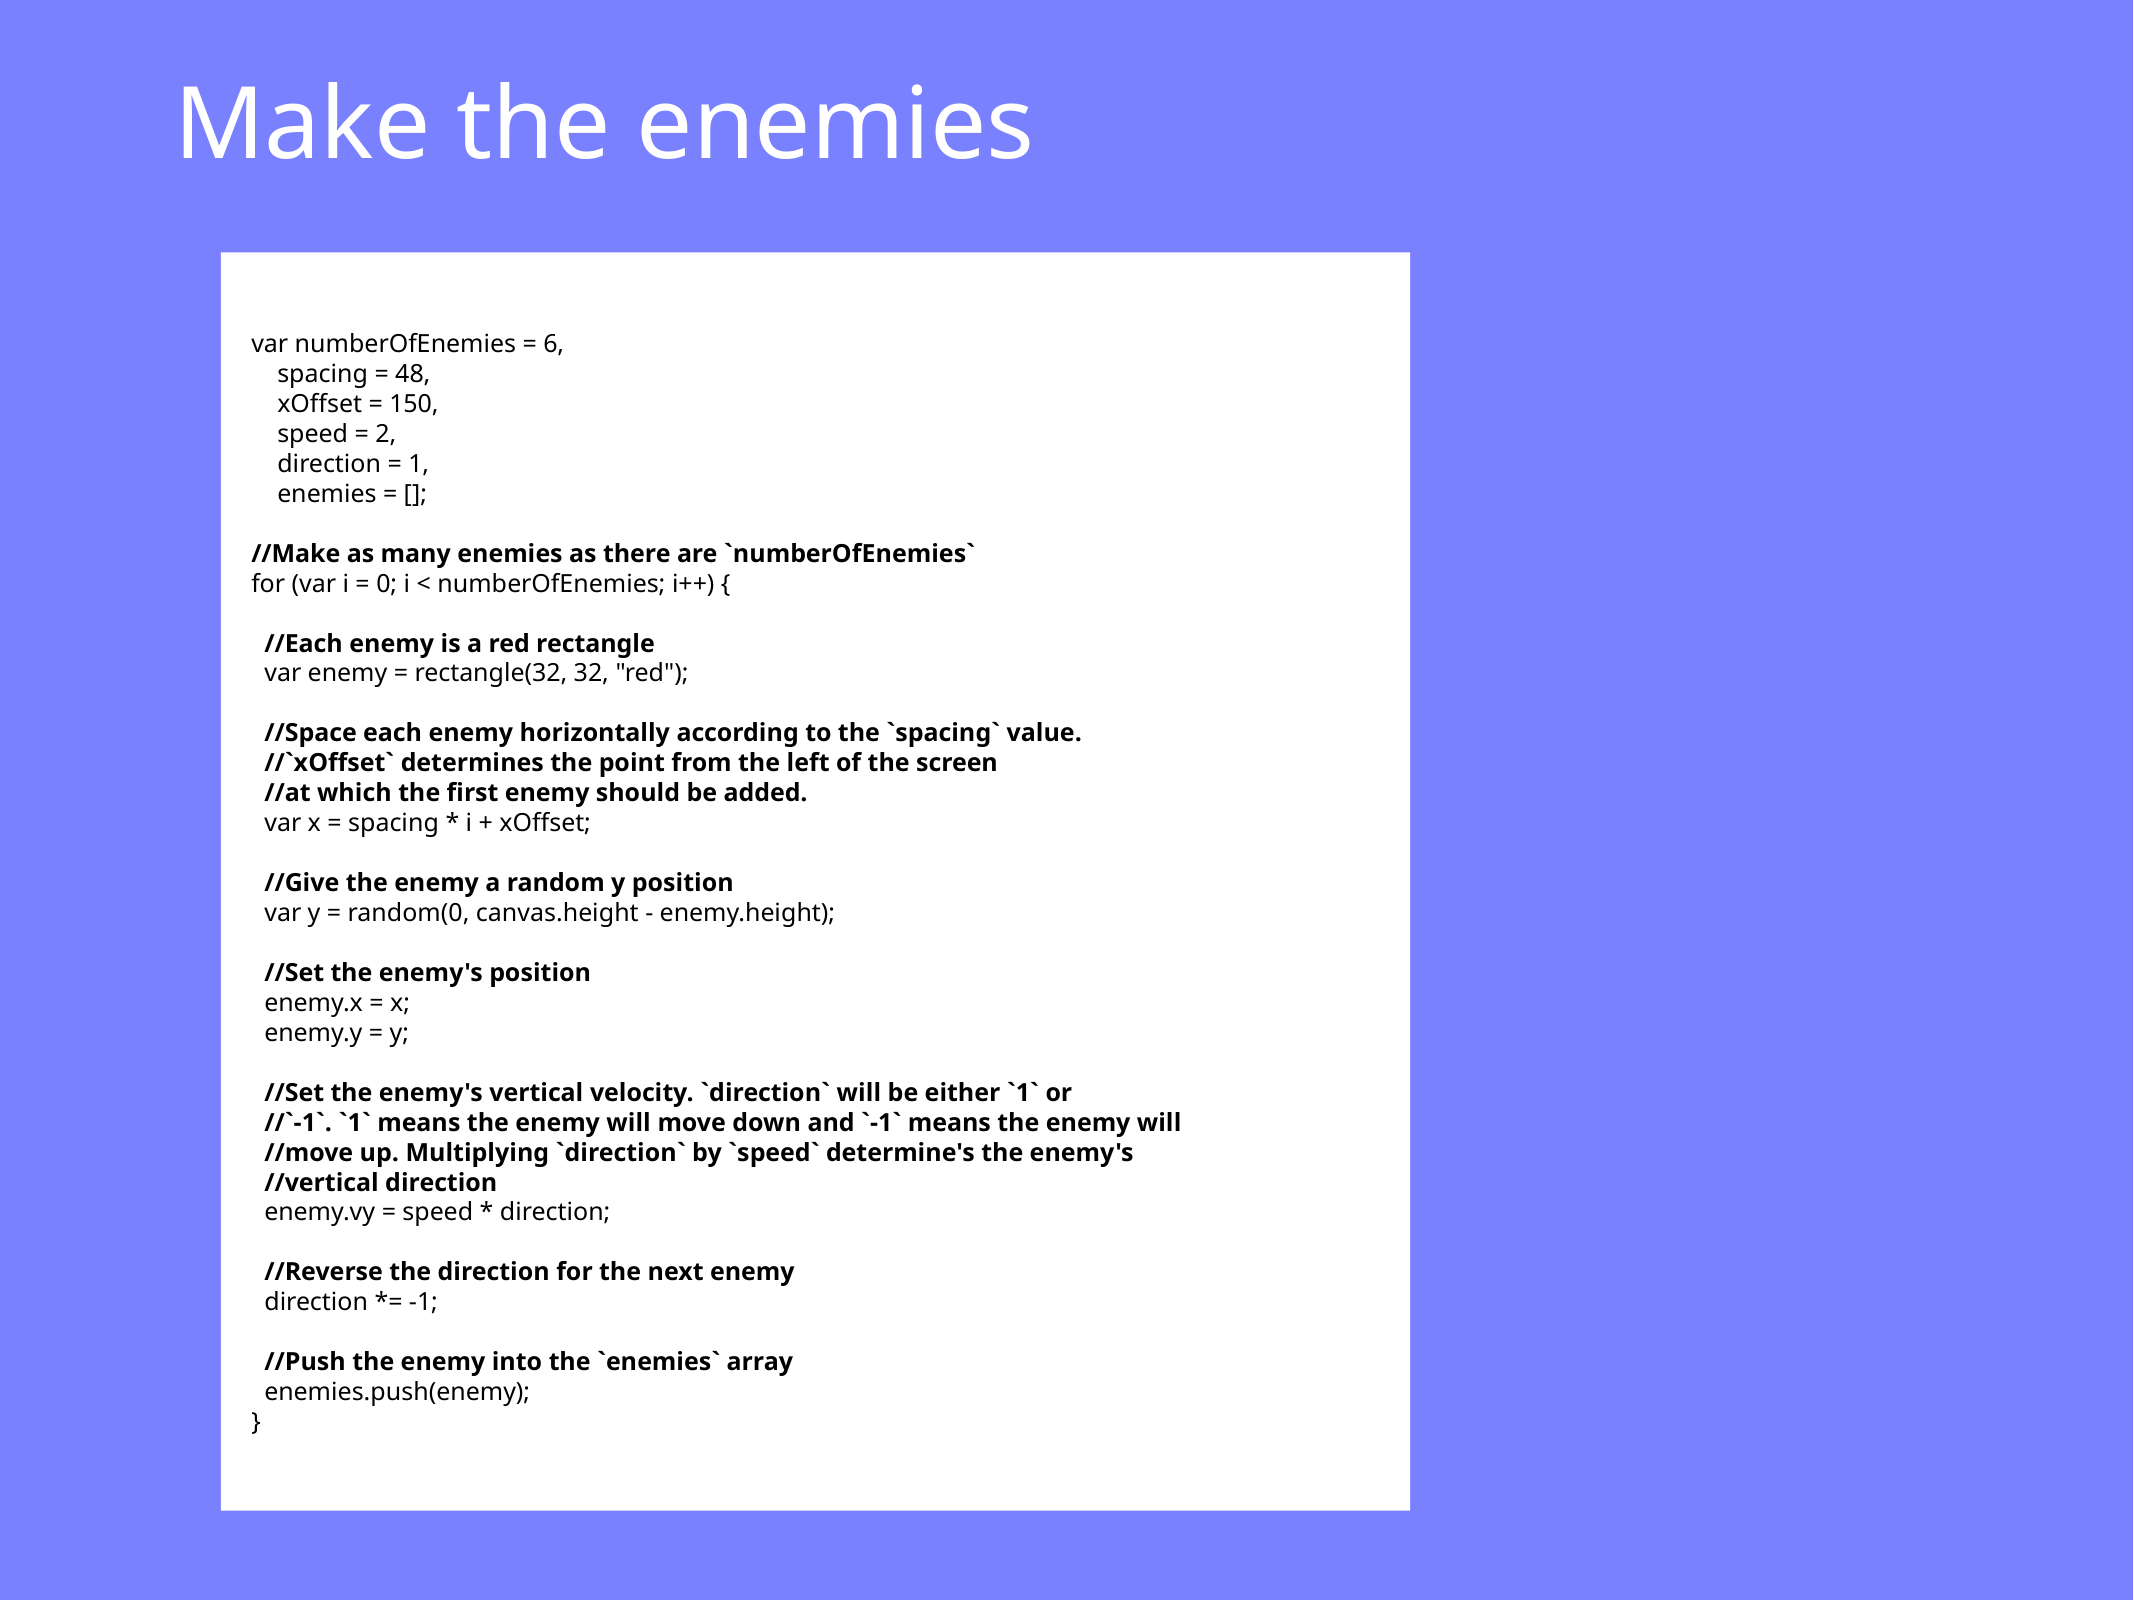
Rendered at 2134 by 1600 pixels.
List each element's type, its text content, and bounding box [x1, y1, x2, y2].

text_box [220, 252, 1411, 1511]
text_box Make the enemies [165, 50, 1044, 187]
text_box var numberOfEnemies = 6, spacing = 48, xOffset = 150, speed = 2, direction = 1, enemies = []; //Make as many enemies as there are `numberOfEnemies` for (var i = 0; i < numberOfEnemies; i++) { //Each enemy is a red rectangle var enemy = rectangle(32, 32, "red"); //Space each enemy horizontally according to the `spacing` value. //`xOffset` determines the point from the left of the screen //at which the first enemy should be added. var x = spacing * i + xOffset; //Give the enemy a random y position var y = random(0, canvas.height - enemy.height); //Set the enemy's position enemy.x = x; enemy.y = y; //Set the enemy's vertical velocity. `direction` will be either `1` or //`-1`. `1` means the enemy will move down and `-1` means the enemy will //move up. Multiplying `direction` by `speed` determine's the enemy's //vertical direction enemy.vy = speed * direction; //Reverse the direction for the next enemy direction *= -1; //Push the enemy into the `enemies` array enemies.push(enemy); } [243, 319, 2134, 1444]
